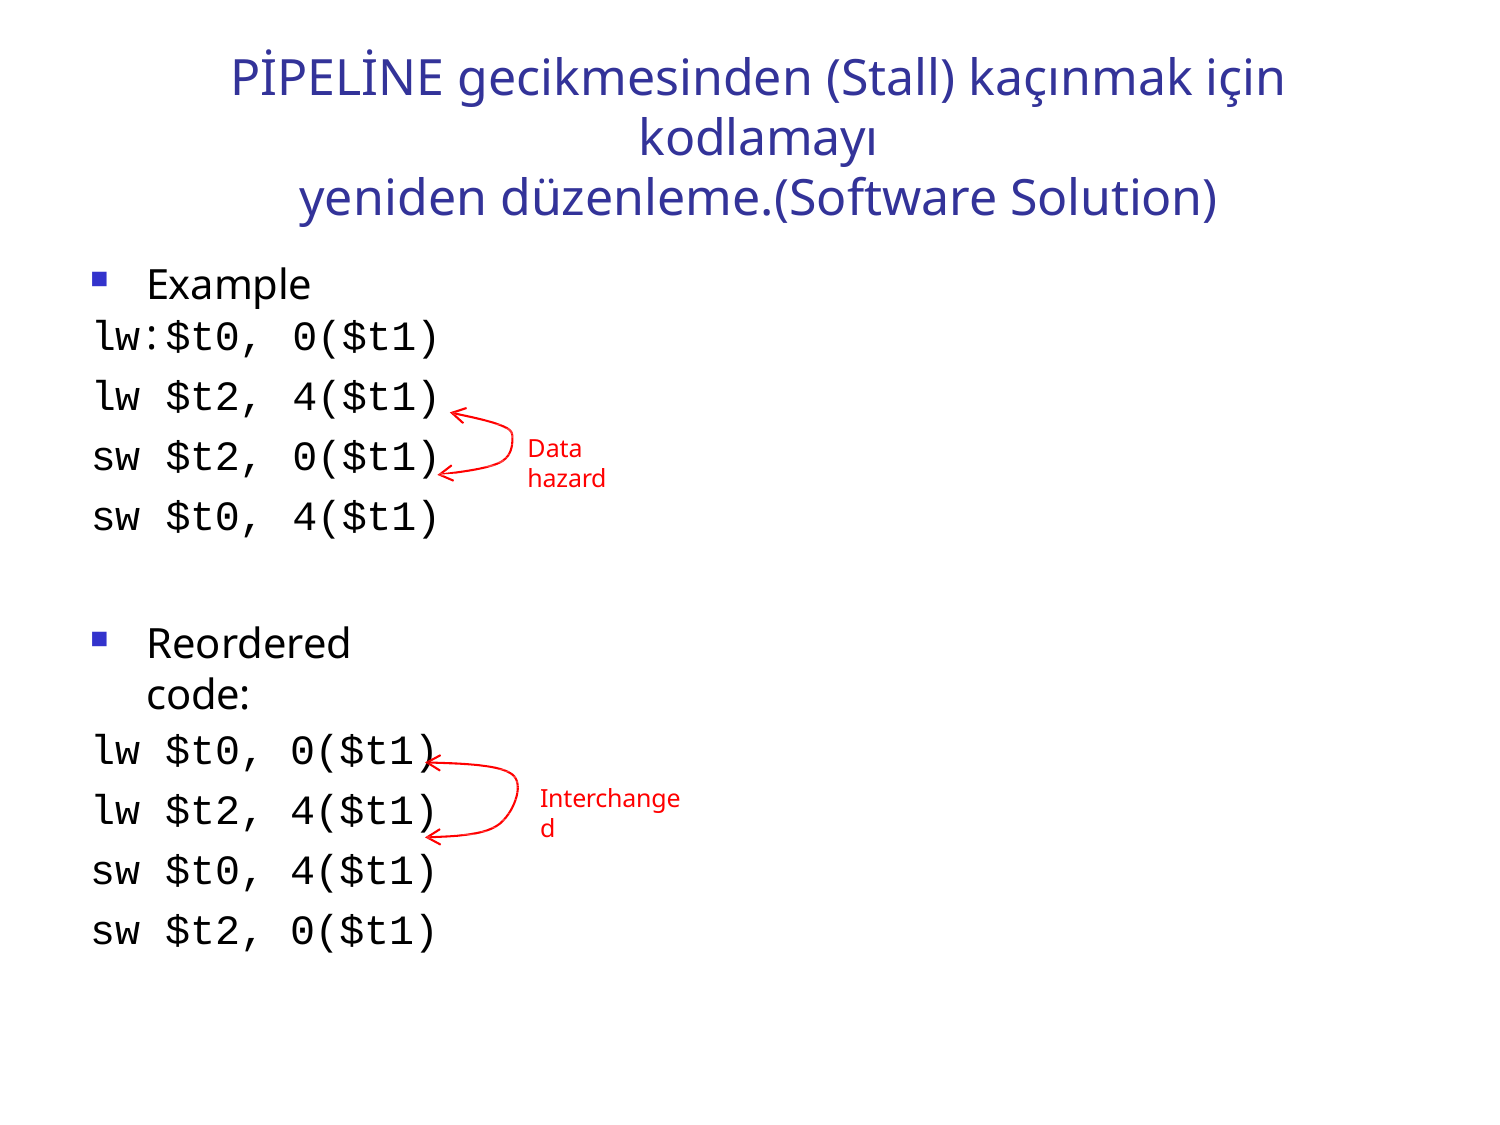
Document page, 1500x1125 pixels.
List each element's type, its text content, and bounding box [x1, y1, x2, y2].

text_box [425, 754, 519, 846]
table_cell $t2, [152, 433, 277, 493]
table_cell $t2, [152, 373, 277, 433]
table_cell $t0, [152, 493, 277, 547]
title PİPELİNE gecikmesinden (Stall) kaçınmak için kodlamayı yeniden düzenleme.(Software Solution) [87, 43, 1413, 234]
table_cell 4($t1) [277, 373, 445, 433]
text_box Reordered code: lw $t0, 0($t1) lw $t2, 4($t1) sw $t0, 4($t1) sw $t2, 0($t1) [87, 610, 454, 953]
table_cell sw [85, 433, 152, 493]
table_header 0($t1) [277, 319, 445, 373]
text_box [437, 407, 514, 482]
table_cell 4($t1) [277, 493, 445, 547]
table_header $t0, [152, 319, 277, 373]
text_box Interchanged [537, 780, 690, 843]
text_box Example: [87, 255, 320, 319]
table_cell lw [85, 373, 152, 433]
text_box Data hazard [525, 430, 663, 493]
table_cell sw [85, 493, 152, 547]
table_header lw [85, 319, 152, 373]
table_cell 0($t1) [277, 433, 445, 493]
